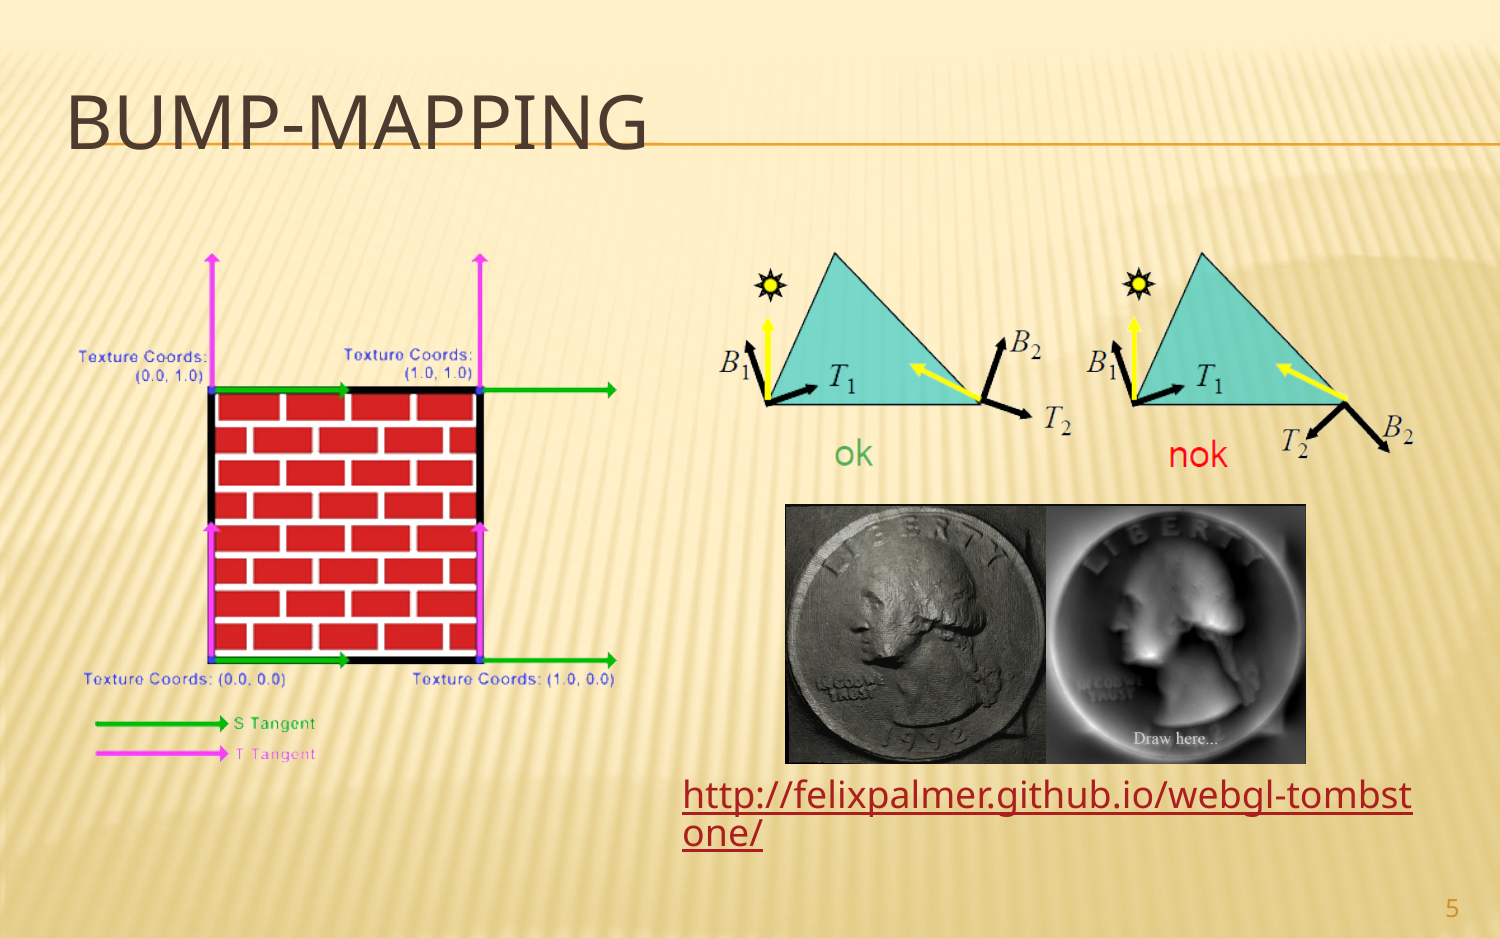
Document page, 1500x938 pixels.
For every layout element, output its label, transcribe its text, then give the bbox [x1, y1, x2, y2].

slide_number 5 [1350, 885, 1475, 919]
picture [785, 503, 1306, 765]
text_box http://felixpalmer.github.io/webgl-tombstone/ [667, 763, 1436, 830]
title Bump-Mapping [50, 62, 1475, 177]
picture [76, 243, 619, 788]
picture [714, 243, 1419, 476]
